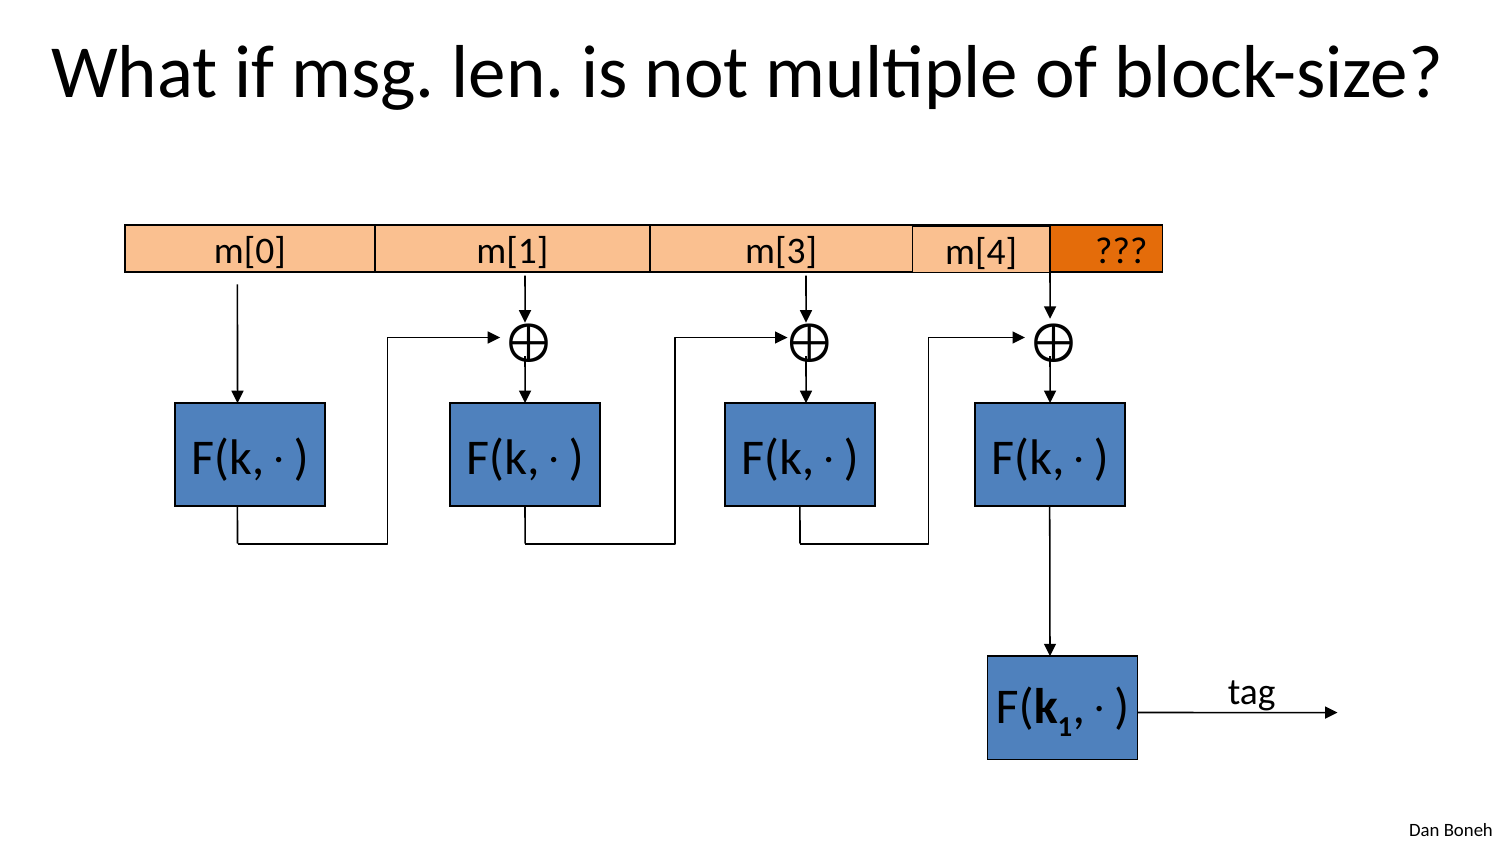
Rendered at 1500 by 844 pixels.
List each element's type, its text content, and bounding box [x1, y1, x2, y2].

text_box [799, 331, 1025, 545]
text_box [525, 337, 768, 545]
title What if msg. len. is not multiple of block-size? [24, 0, 1488, 138]
text_box m[4] [912, 226, 1050, 273]
text_box F(k,) [449, 403, 600, 507]
text_box [1043, 506, 1057, 656]
text_box m[3] [650, 224, 912, 272]
text_box ??? [912, 224, 1163, 272]
text_box  [1012, 288, 1095, 384]
text_box [518, 275, 532, 323]
text_box F(k,) [174, 403, 325, 507]
text_box [1291, 706, 1338, 719]
text_box F(k1,) [987, 656, 1138, 760]
text_box tag [1213, 659, 1291, 719]
text_box m[1] [375, 224, 650, 272]
text_box [1043, 356, 1057, 404]
text_box [518, 356, 532, 404]
text_box [231, 284, 244, 404]
text_box F(k,) [974, 403, 1125, 507]
text_box [237, 331, 501, 545]
text_box [1043, 271, 1057, 319]
text_box [799, 275, 813, 323]
text_box m[0] [125, 224, 375, 272]
text_box  [768, 288, 851, 384]
text_box F(k,) [724, 403, 875, 507]
text_box [799, 356, 813, 404]
text_box  [487, 288, 570, 384]
